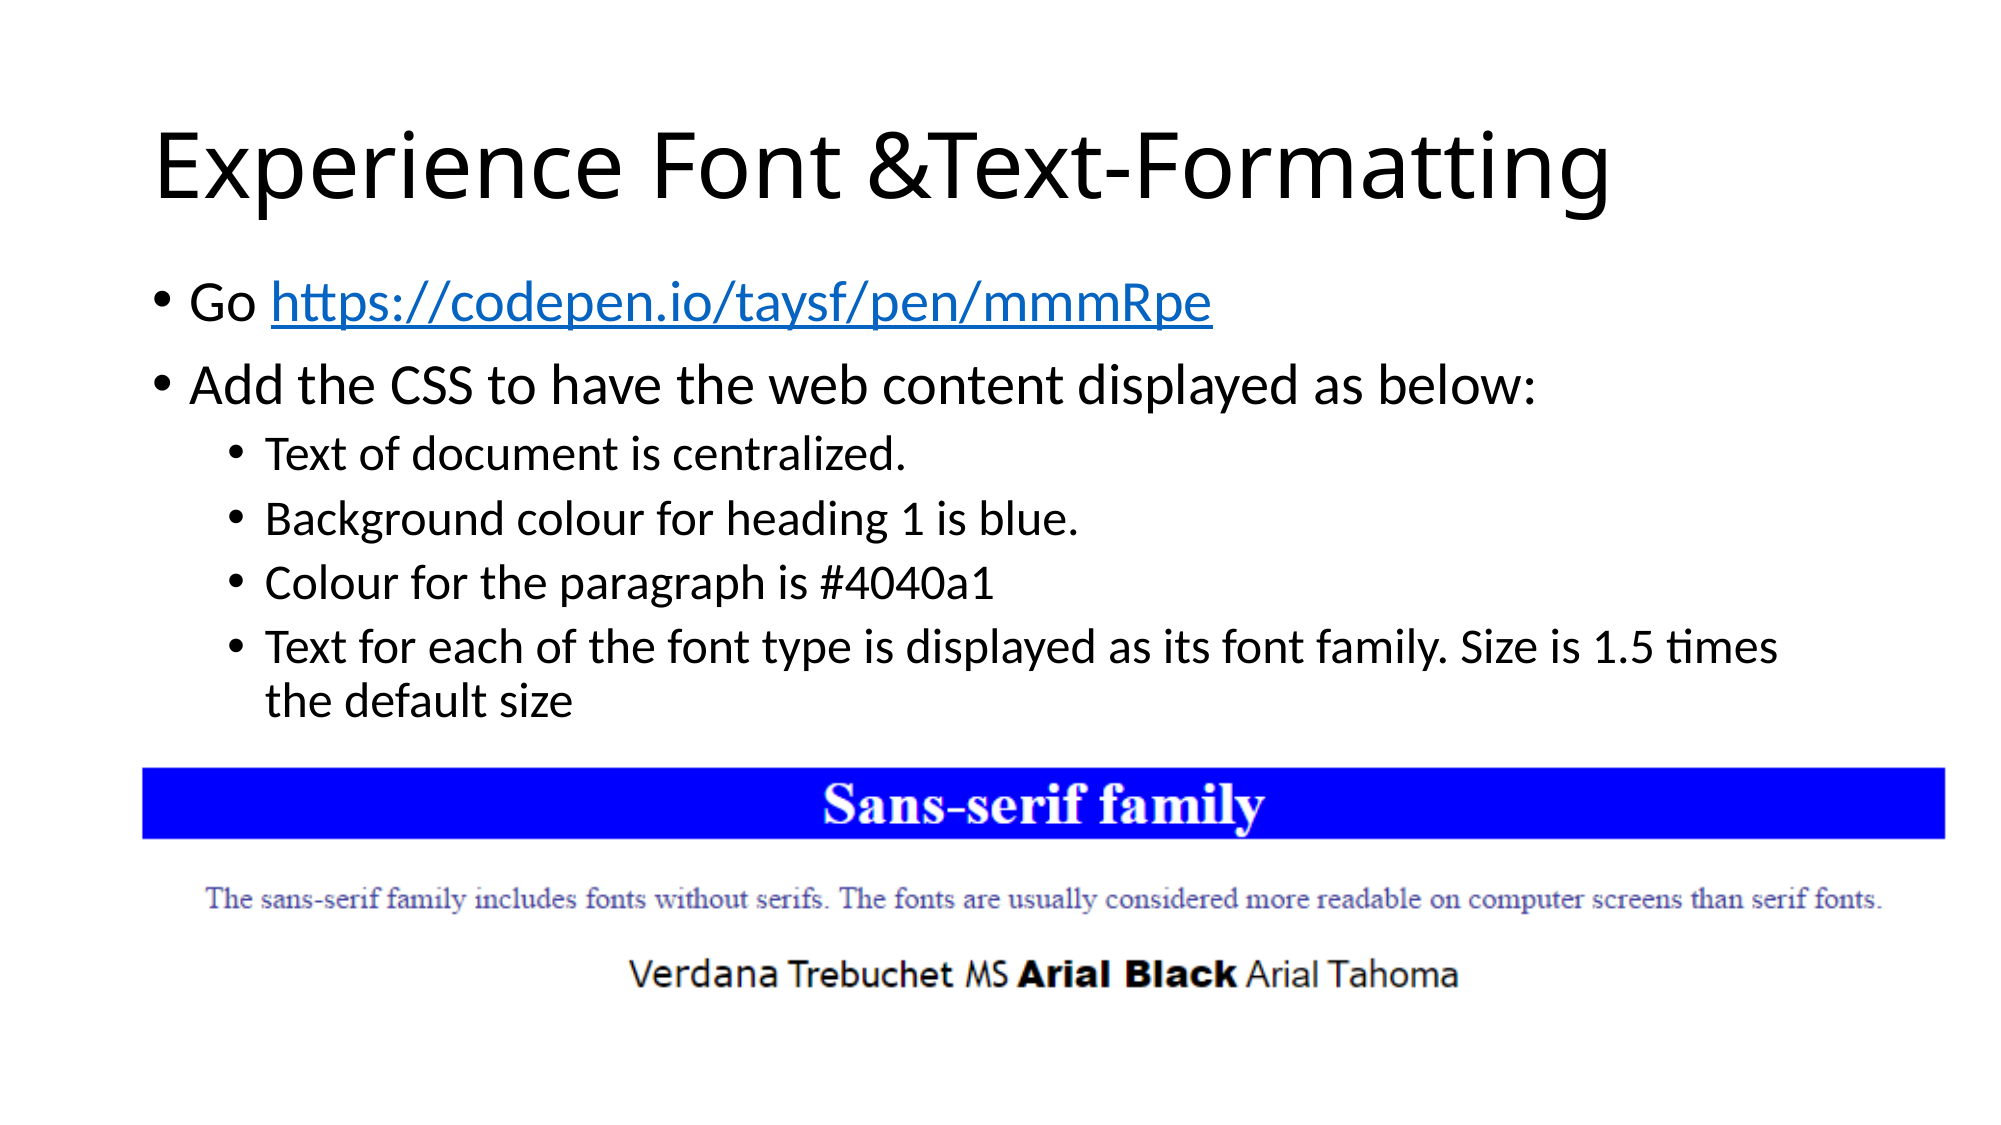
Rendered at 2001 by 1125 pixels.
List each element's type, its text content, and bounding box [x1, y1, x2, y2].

text_box Go https://codepen.io/taysf/pen/mmmRpe Add the CSS to have the web content displayed as below: Text of document is centralized. Background colour for heading 1 is blue. Colour for the paragraph is #4040a1 Text for each of the font type is displayed as its font family. Size is 1.5 times the default size [137, 263, 1863, 746]
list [137, 746, 1956, 1036]
title Experience Font &Text-Formatting [137, 59, 1863, 263]
